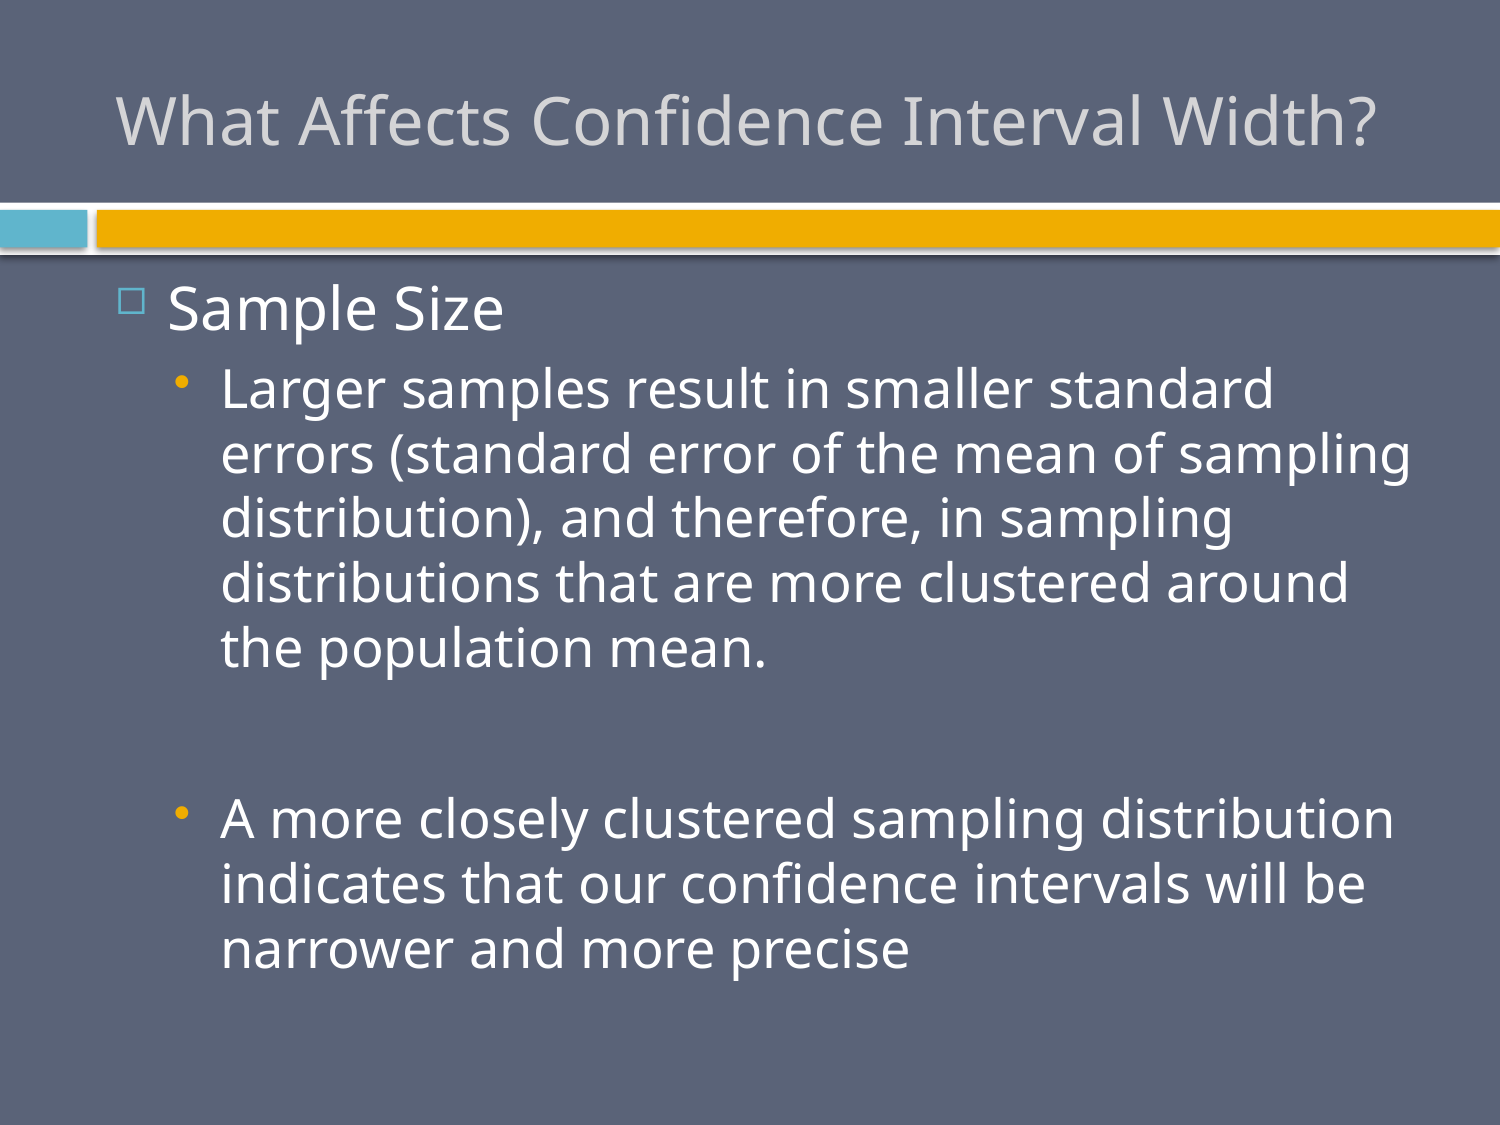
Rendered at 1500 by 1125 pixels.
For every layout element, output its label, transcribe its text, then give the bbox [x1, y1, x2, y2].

title What Affects Confidence Interval Width? [100, 37, 1439, 201]
list Sample Size Larger samples result in smaller standard errors (standard error of the mean of sampling distribution), and therefore, in sampling distributions that are more clustered around the population mean. A more closely clustered sampling distribution indicates that our confidence intervals will be narrower and more precise [100, 262, 1439, 1001]
